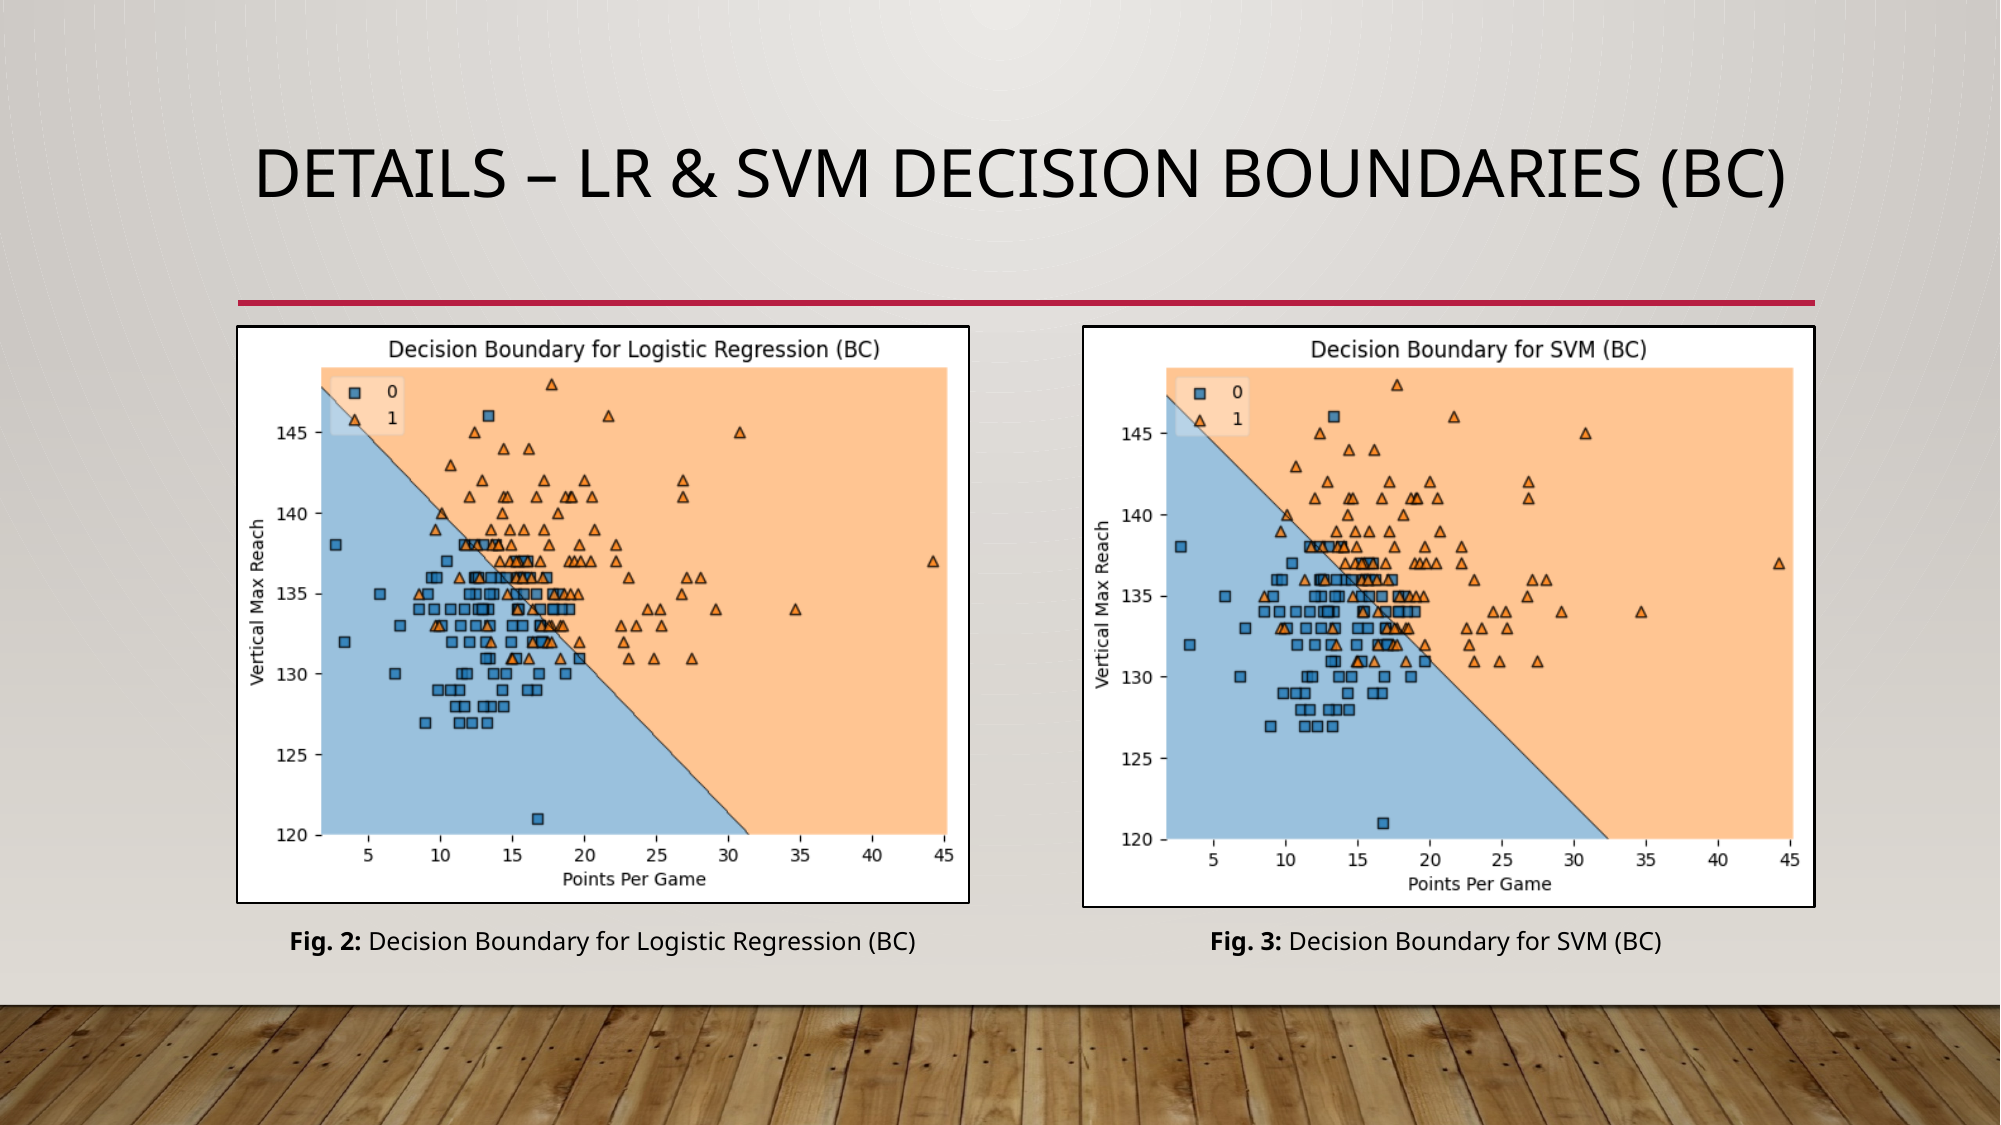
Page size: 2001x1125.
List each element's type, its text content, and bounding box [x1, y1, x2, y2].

text_box Fig. 2: Decision Boundary for Logistic Regression (BC) [274, 903, 932, 963]
picture [0, 1005, 2000, 1125]
picture [1083, 327, 1814, 907]
title DETAILS – LR & SVM Decision boundaries (BC) [238, 131, 1814, 305]
text_box Fig. 3: Decision Boundary for SVM (BC) [1195, 907, 1678, 1025]
picture [237, 327, 969, 903]
